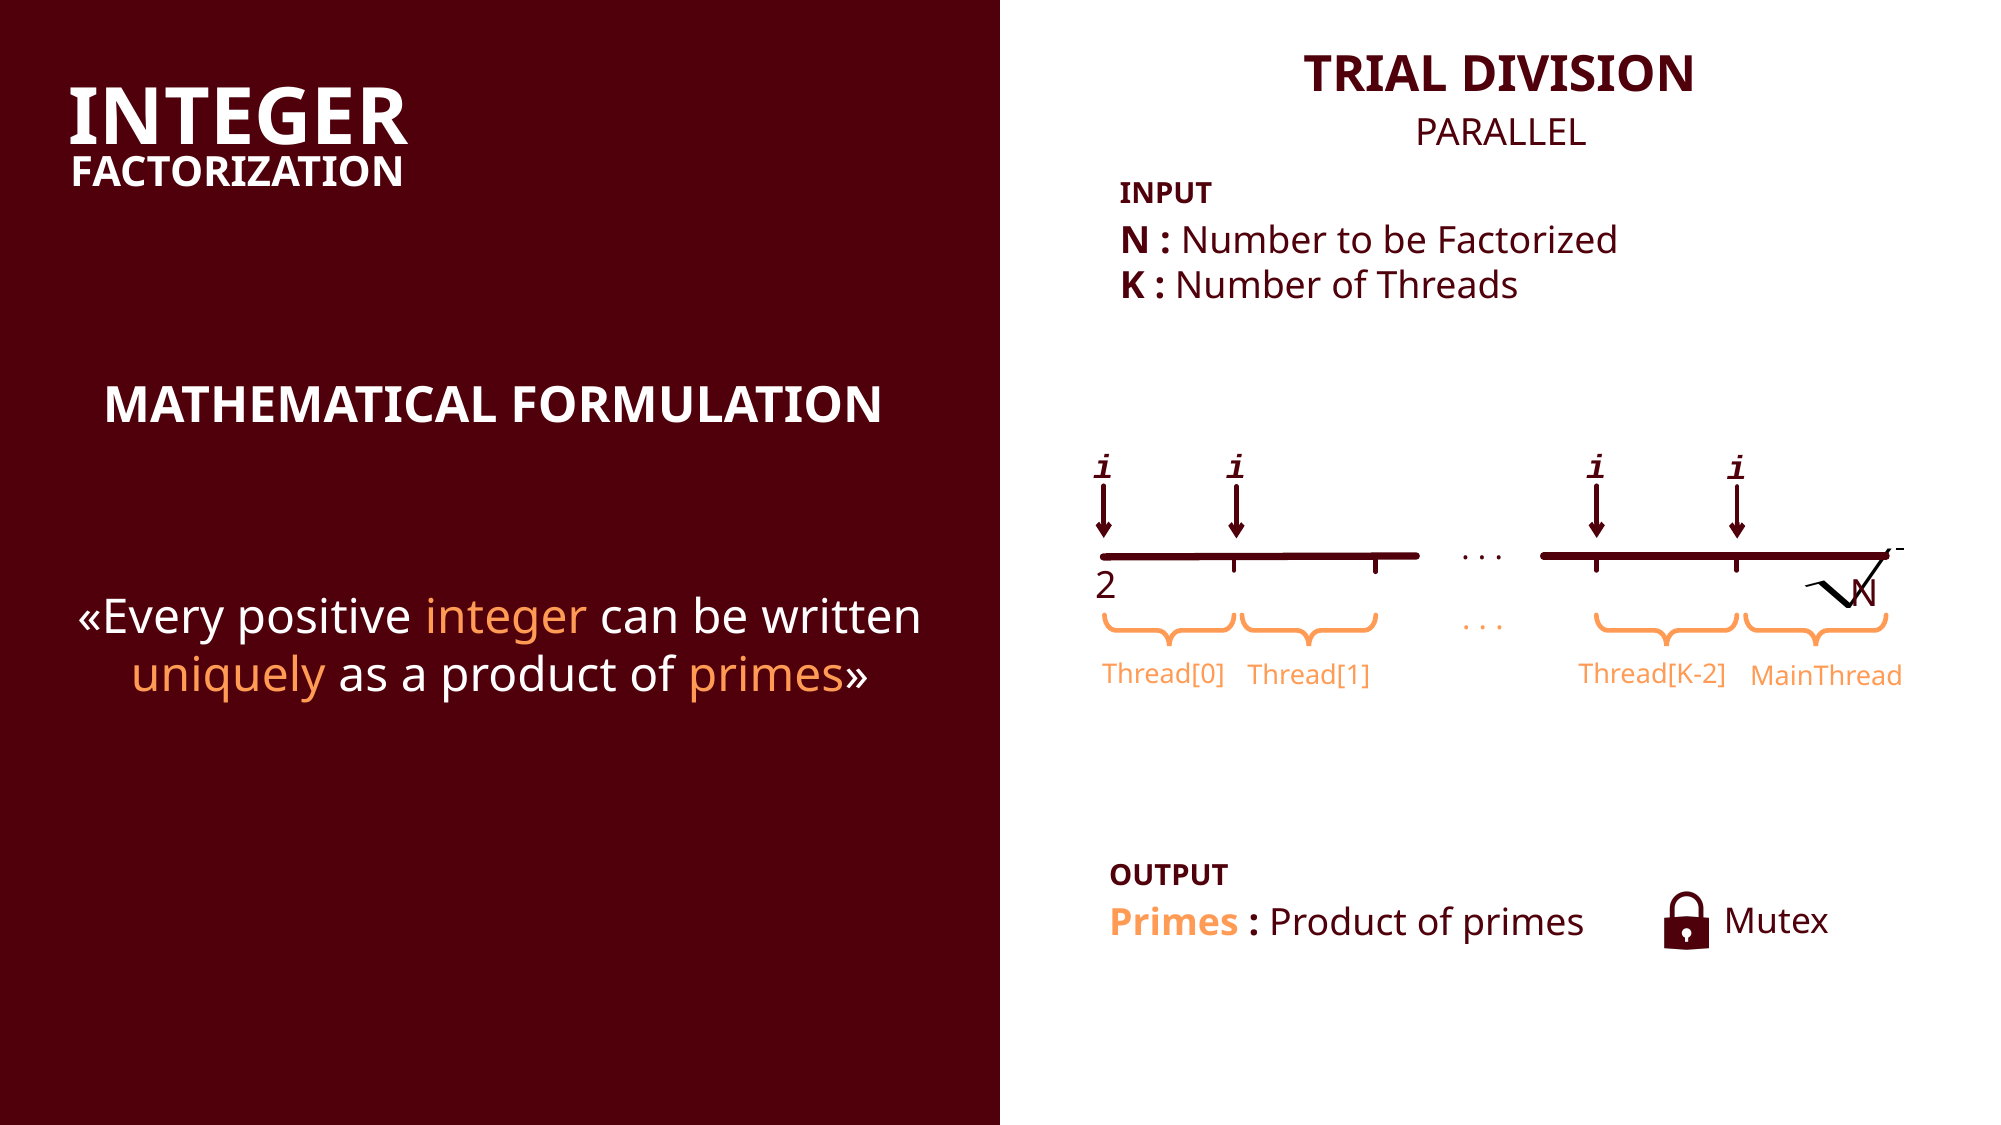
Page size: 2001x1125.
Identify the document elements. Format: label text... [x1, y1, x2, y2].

text_box [0, 0, 1001, 1125]
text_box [1648, 882, 1868, 959]
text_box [1072, 437, 1930, 699]
text_box «Every positive integer can be written uniquely as a product of primes» [0, 578, 1000, 708]
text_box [999, 34, 2000, 162]
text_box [1094, 849, 1977, 951]
text_box MATHEMATICAL FORMULATION [41, 365, 959, 441]
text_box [1105, 167, 1743, 315]
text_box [54, 58, 973, 204]
